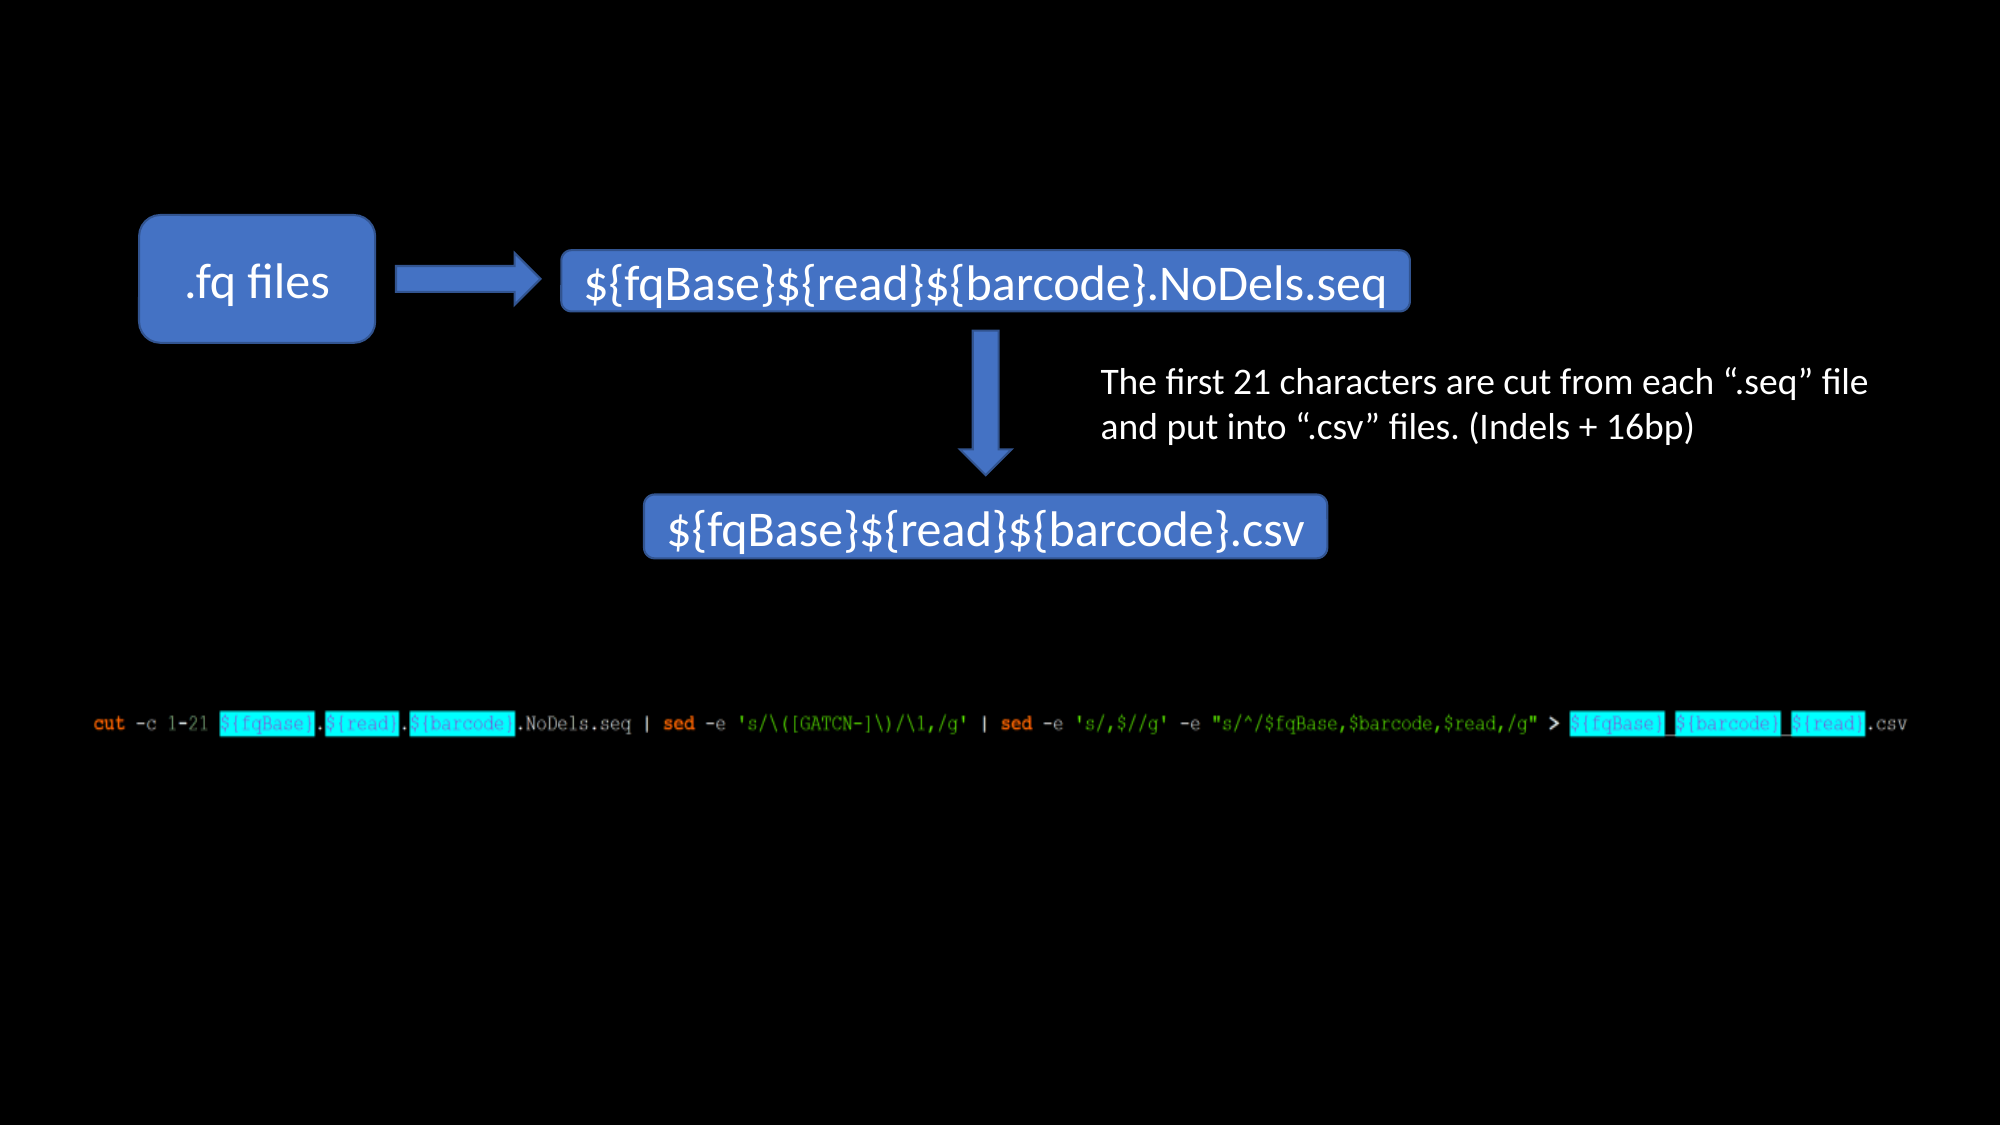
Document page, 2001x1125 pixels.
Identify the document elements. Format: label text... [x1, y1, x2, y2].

text_box ${fqBase}${read}${barcode}.csv [642, 493, 1329, 560]
text_box [957, 329, 1015, 477]
text_box ${fqBase}${read}${barcode}.NoDels.seq [560, 249, 1411, 313]
picture [85, 704, 1915, 746]
text_box The first 21 characters are cut from each “.seq” file and put into “.csv” files. (Indels + 16bp) [1085, 349, 1894, 455]
text_box .fq files [137, 213, 377, 344]
text_box [394, 250, 542, 308]
